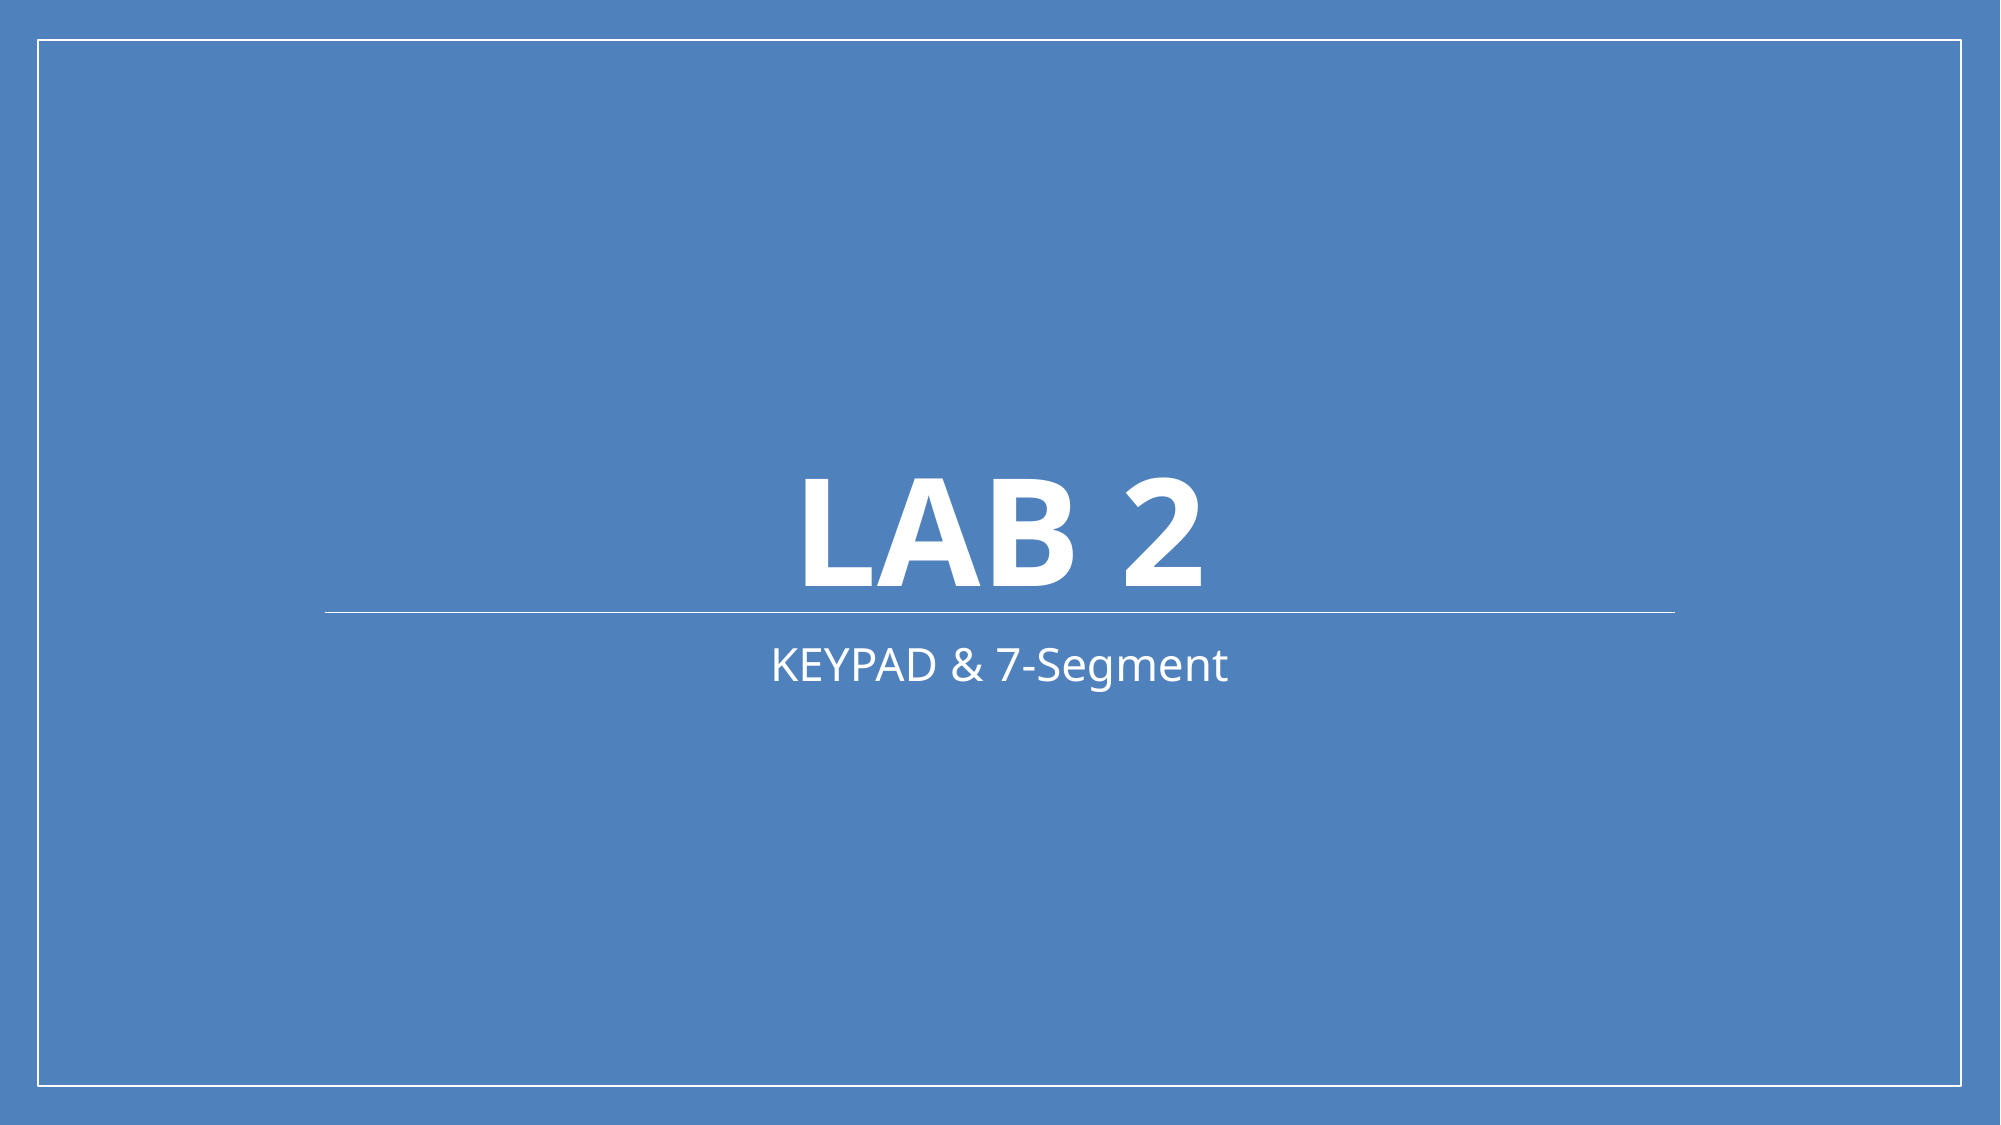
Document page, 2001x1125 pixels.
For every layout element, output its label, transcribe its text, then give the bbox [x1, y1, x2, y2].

title Lab 2 [182, 144, 1818, 625]
subtitle KEYPAD & 7-Segment [280, 634, 1719, 863]
